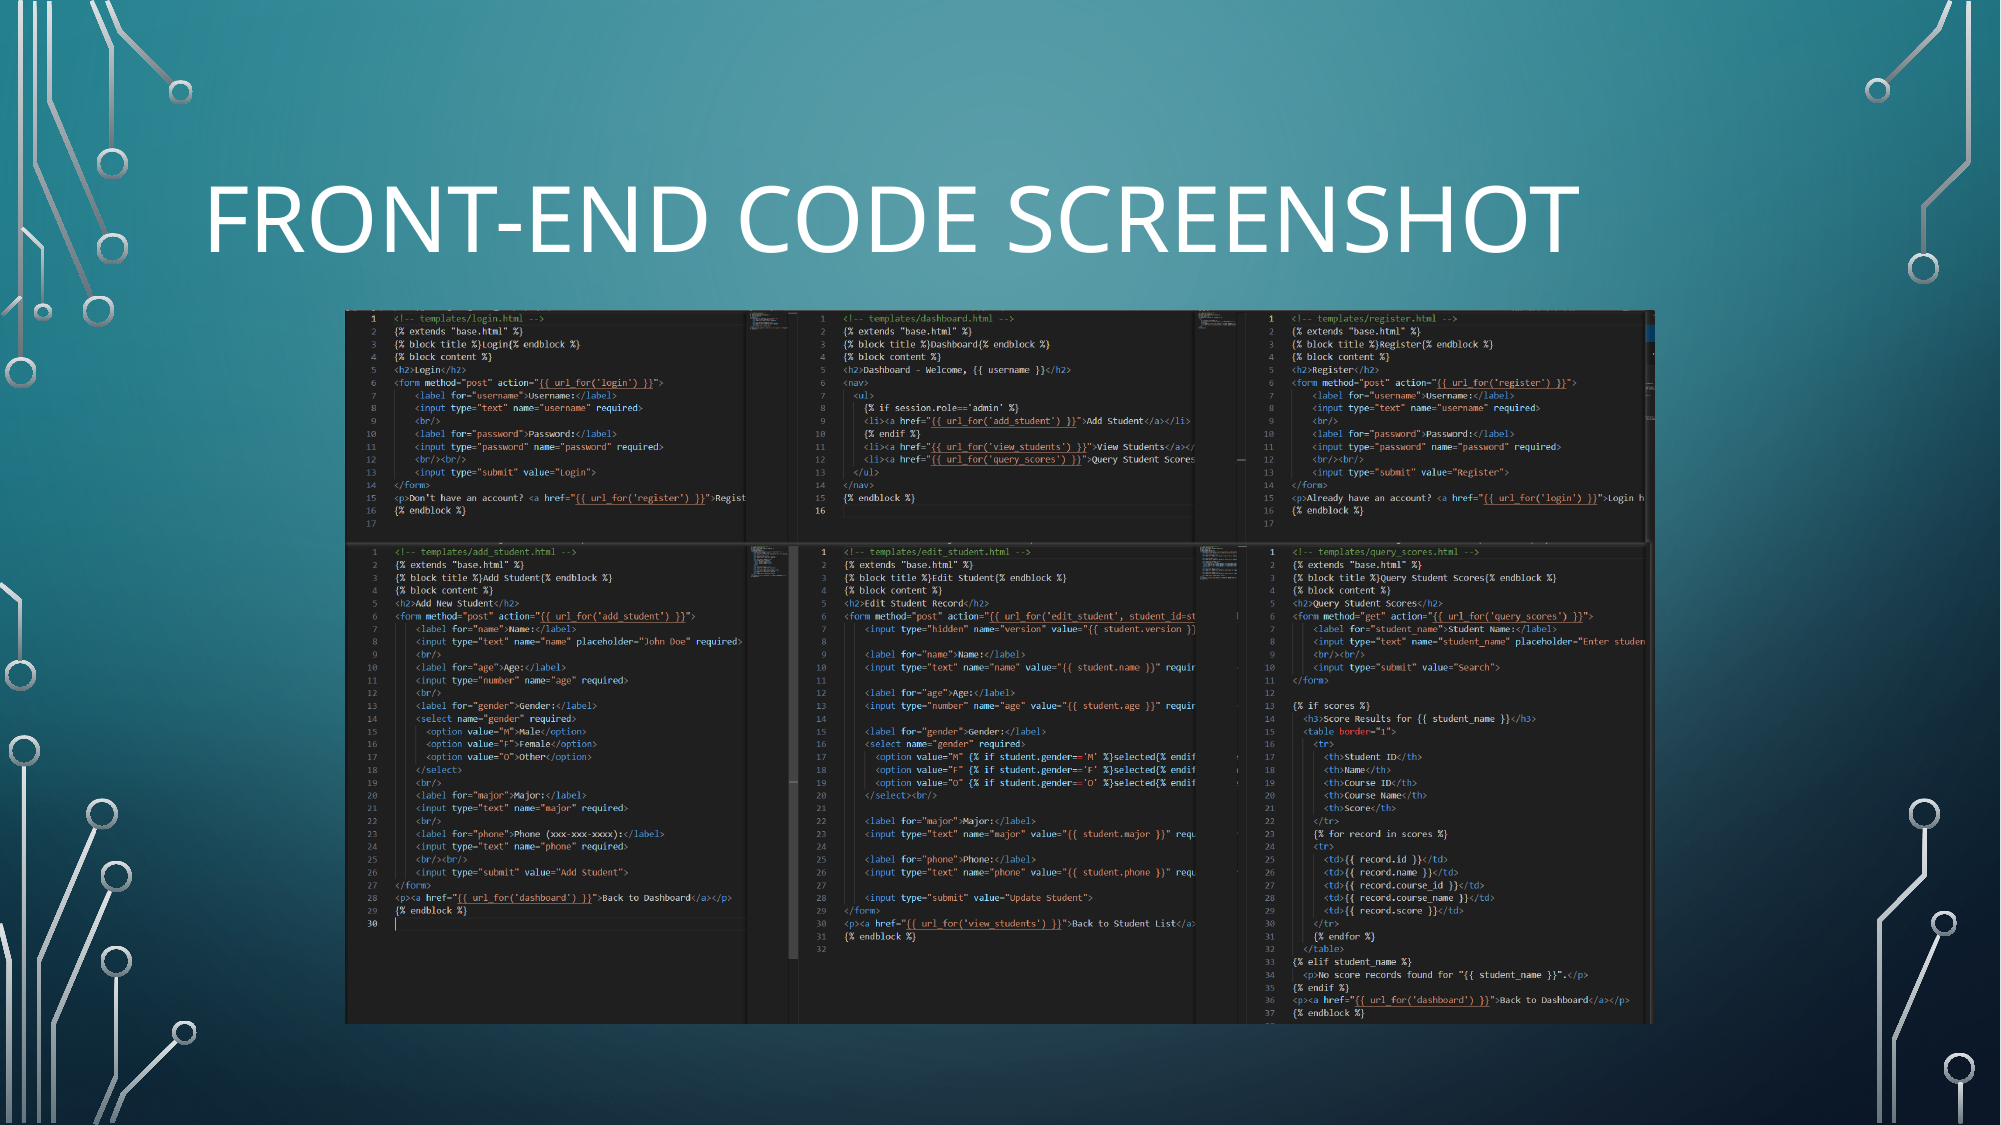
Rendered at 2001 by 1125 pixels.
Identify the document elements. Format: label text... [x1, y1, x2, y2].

title Front-End CODE SCREENSHOT [187, 101, 1813, 344]
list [345, 310, 1655, 1024]
